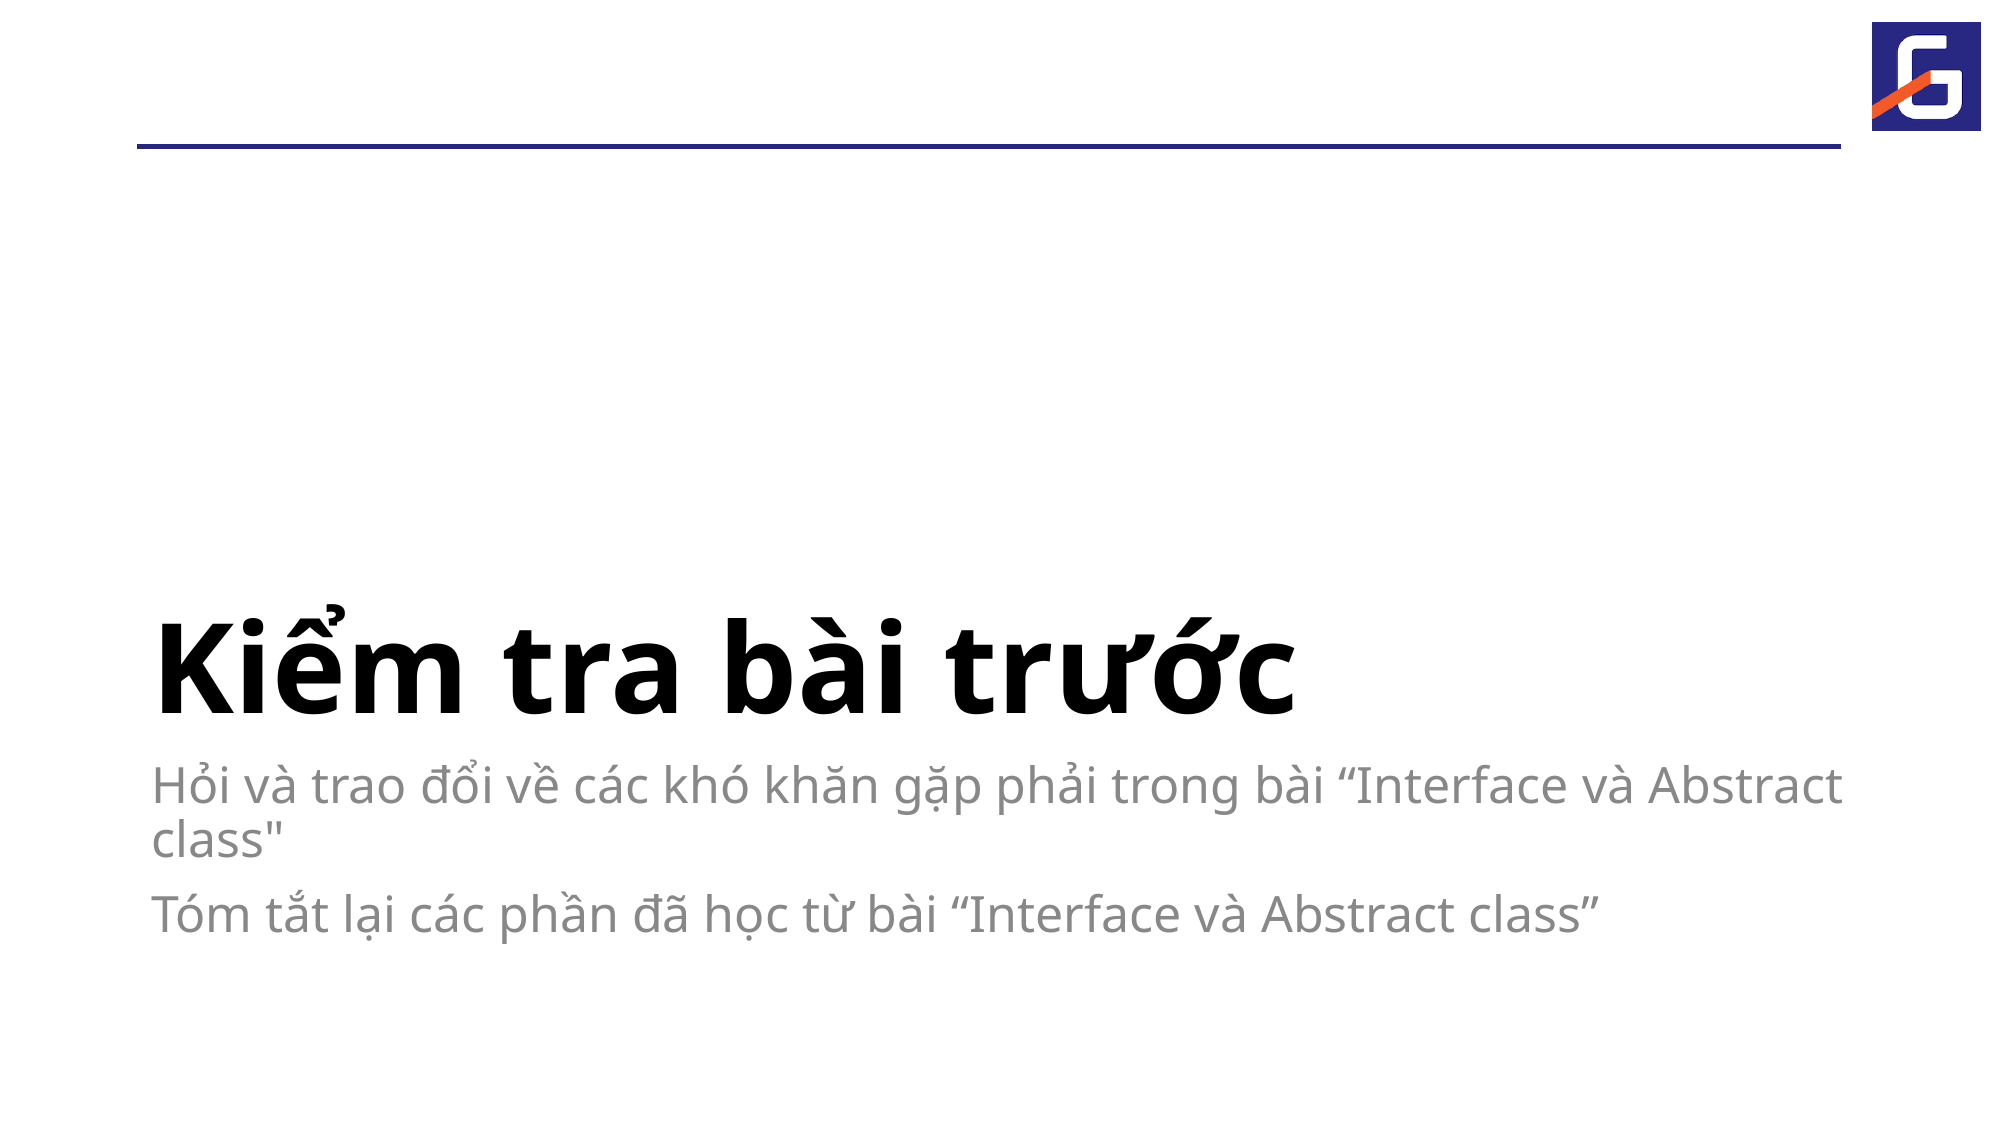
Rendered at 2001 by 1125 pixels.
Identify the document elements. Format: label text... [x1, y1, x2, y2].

picture [1872, 22, 1981, 131]
title Kiểm tra bài trước [136, 280, 1862, 749]
list Hỏi và trao đổi về các khó khăn gặp phải trong bài “Interface và Abstract class" Tóm tắt lại các phần đã học từ bài “Interface và Abstract class” [136, 752, 1862, 999]
